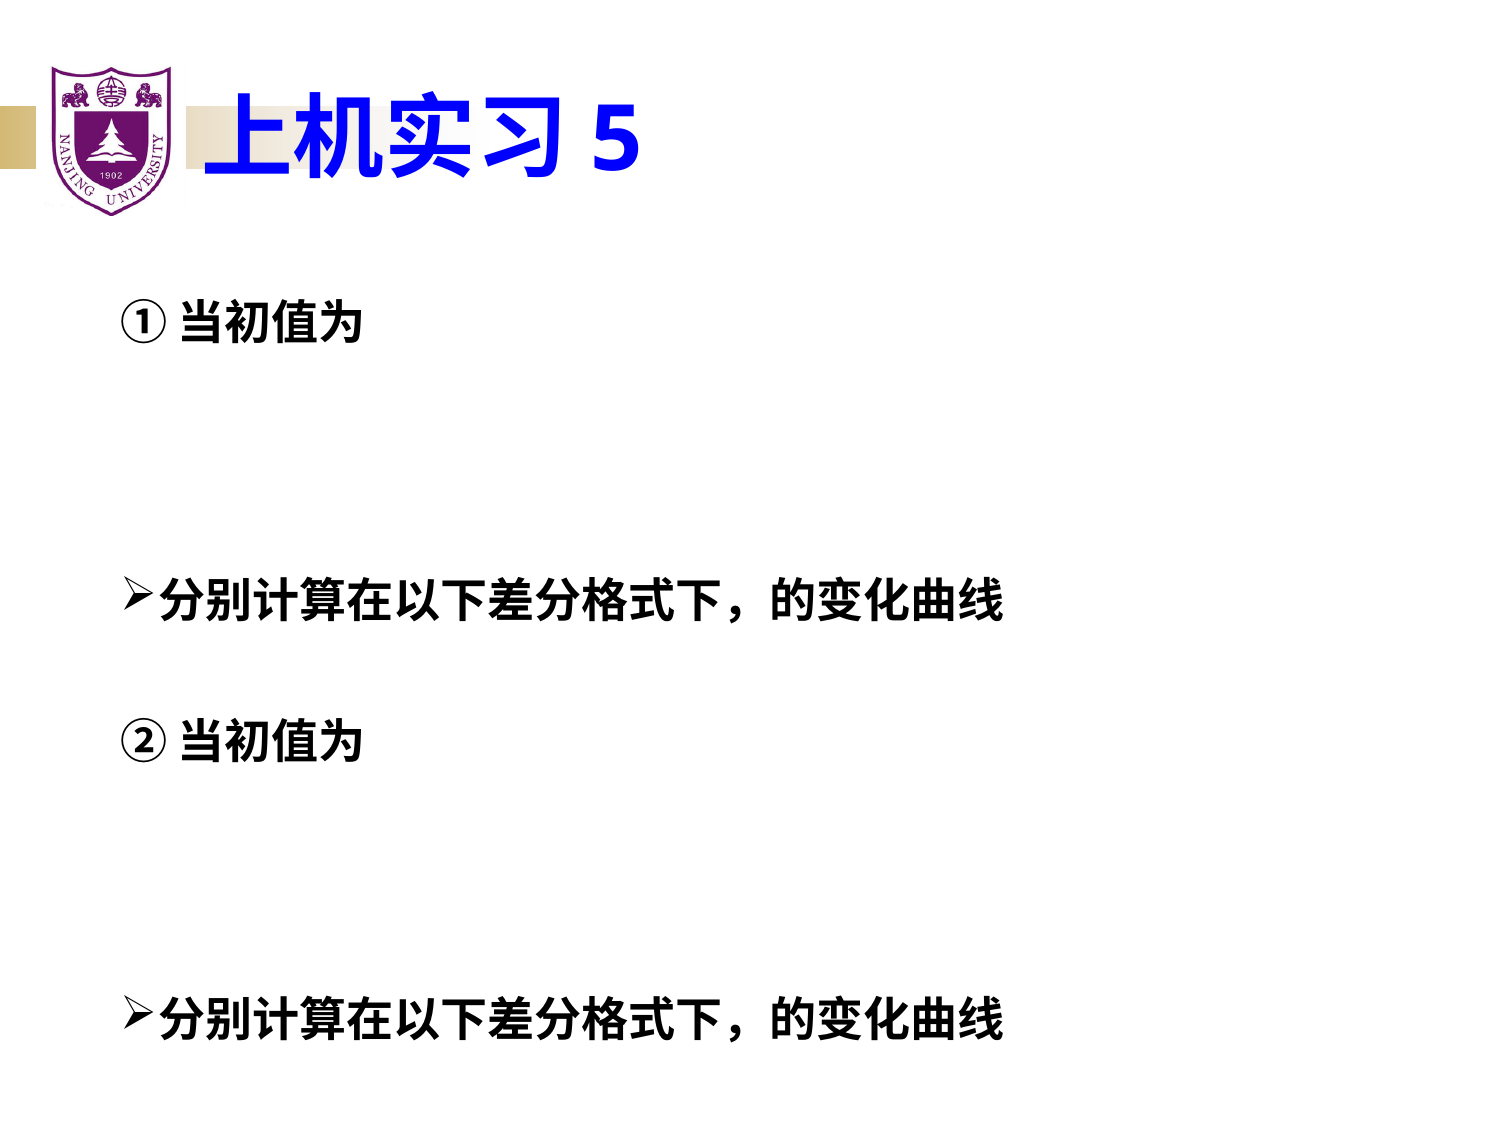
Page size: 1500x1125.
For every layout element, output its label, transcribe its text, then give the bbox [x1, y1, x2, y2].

picture [36, 65, 186, 216]
text_box [0, 106, 36, 170]
title 上机实习5 [185, 31, 1480, 250]
